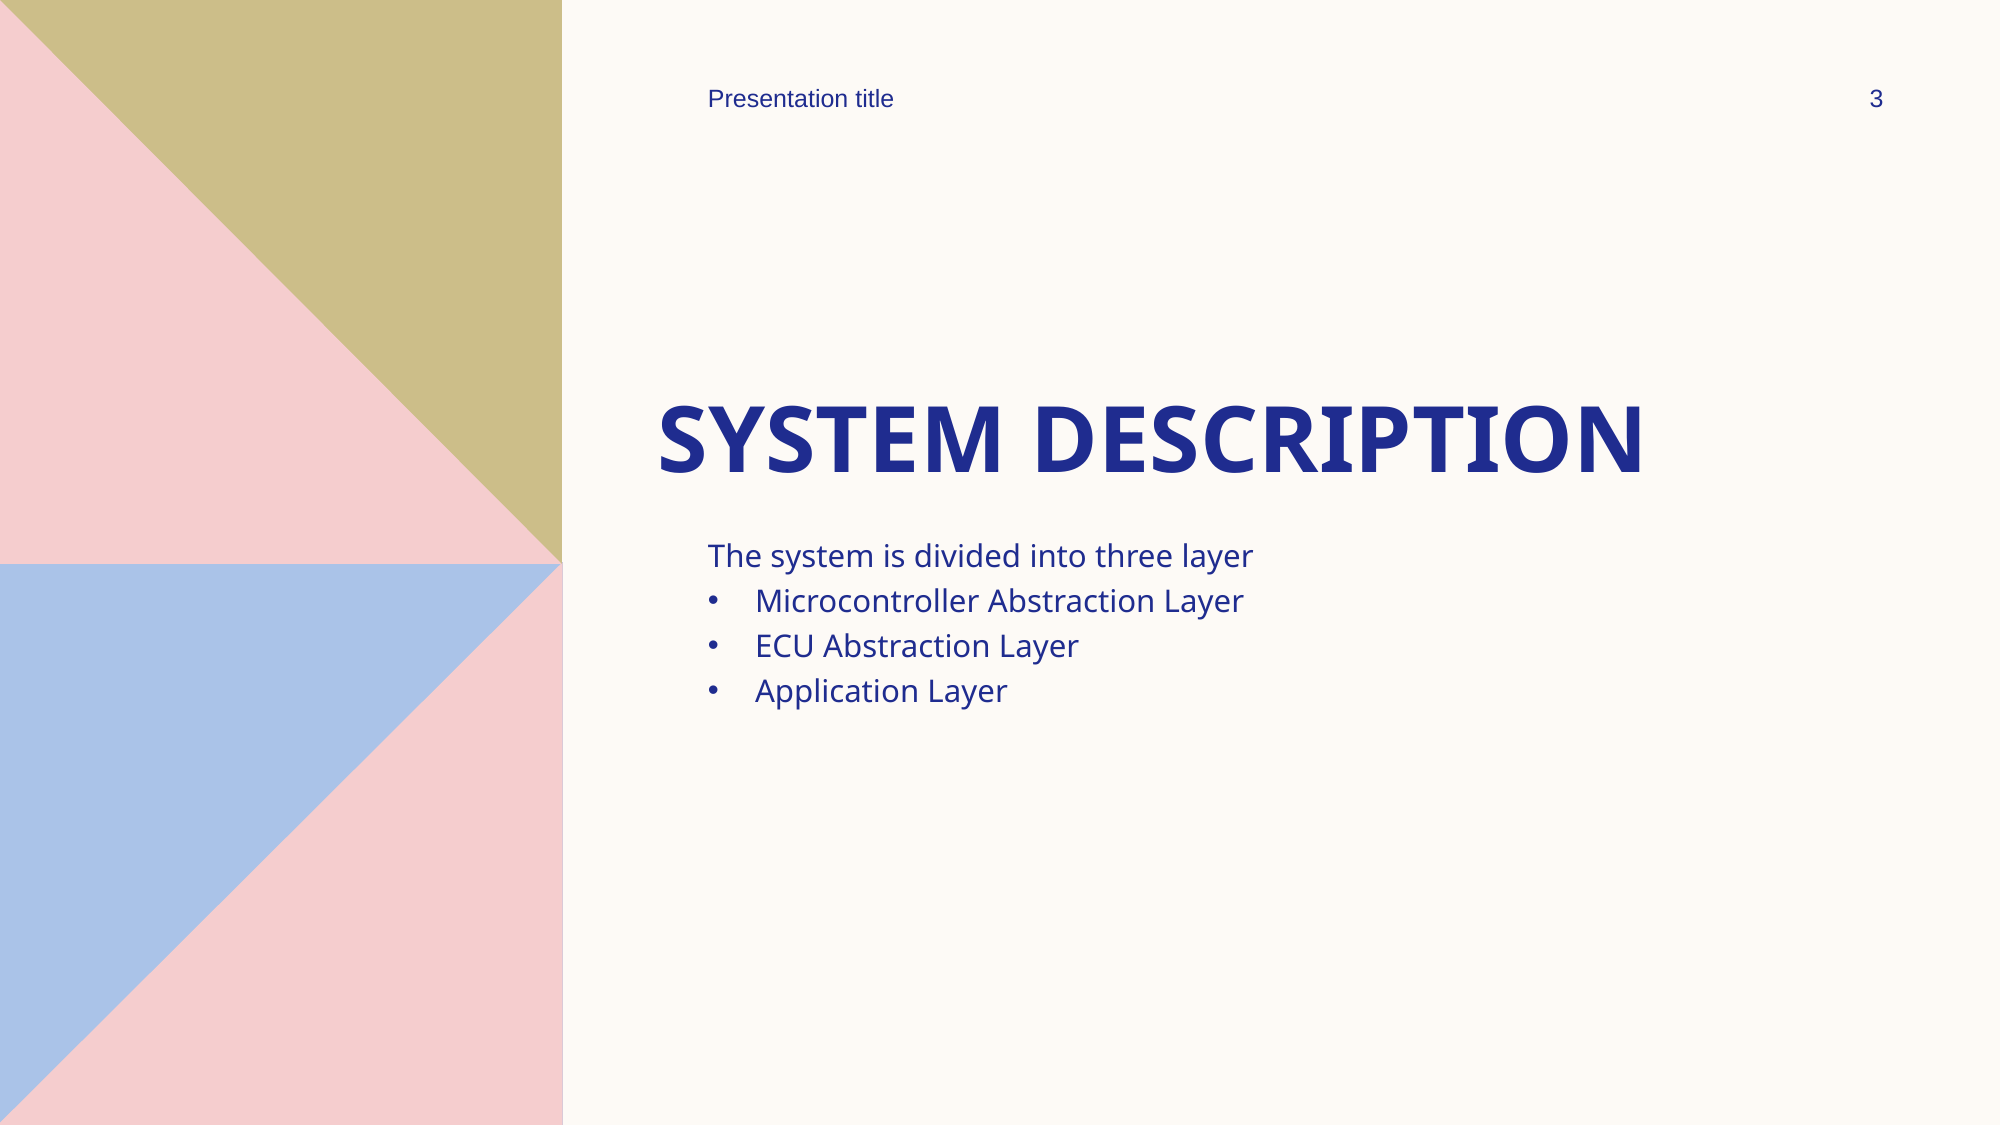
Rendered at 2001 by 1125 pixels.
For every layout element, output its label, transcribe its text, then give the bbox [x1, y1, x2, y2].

list The system is divided into three layer Microcontroller Abstraction Layer ECU Abstraction Layer Application Layer [693, 528, 1803, 972]
footer Presentation title [693, 75, 1218, 120]
title system description​ [642, 373, 1854, 500]
slide_number 3 [1795, 75, 1958, 120]
